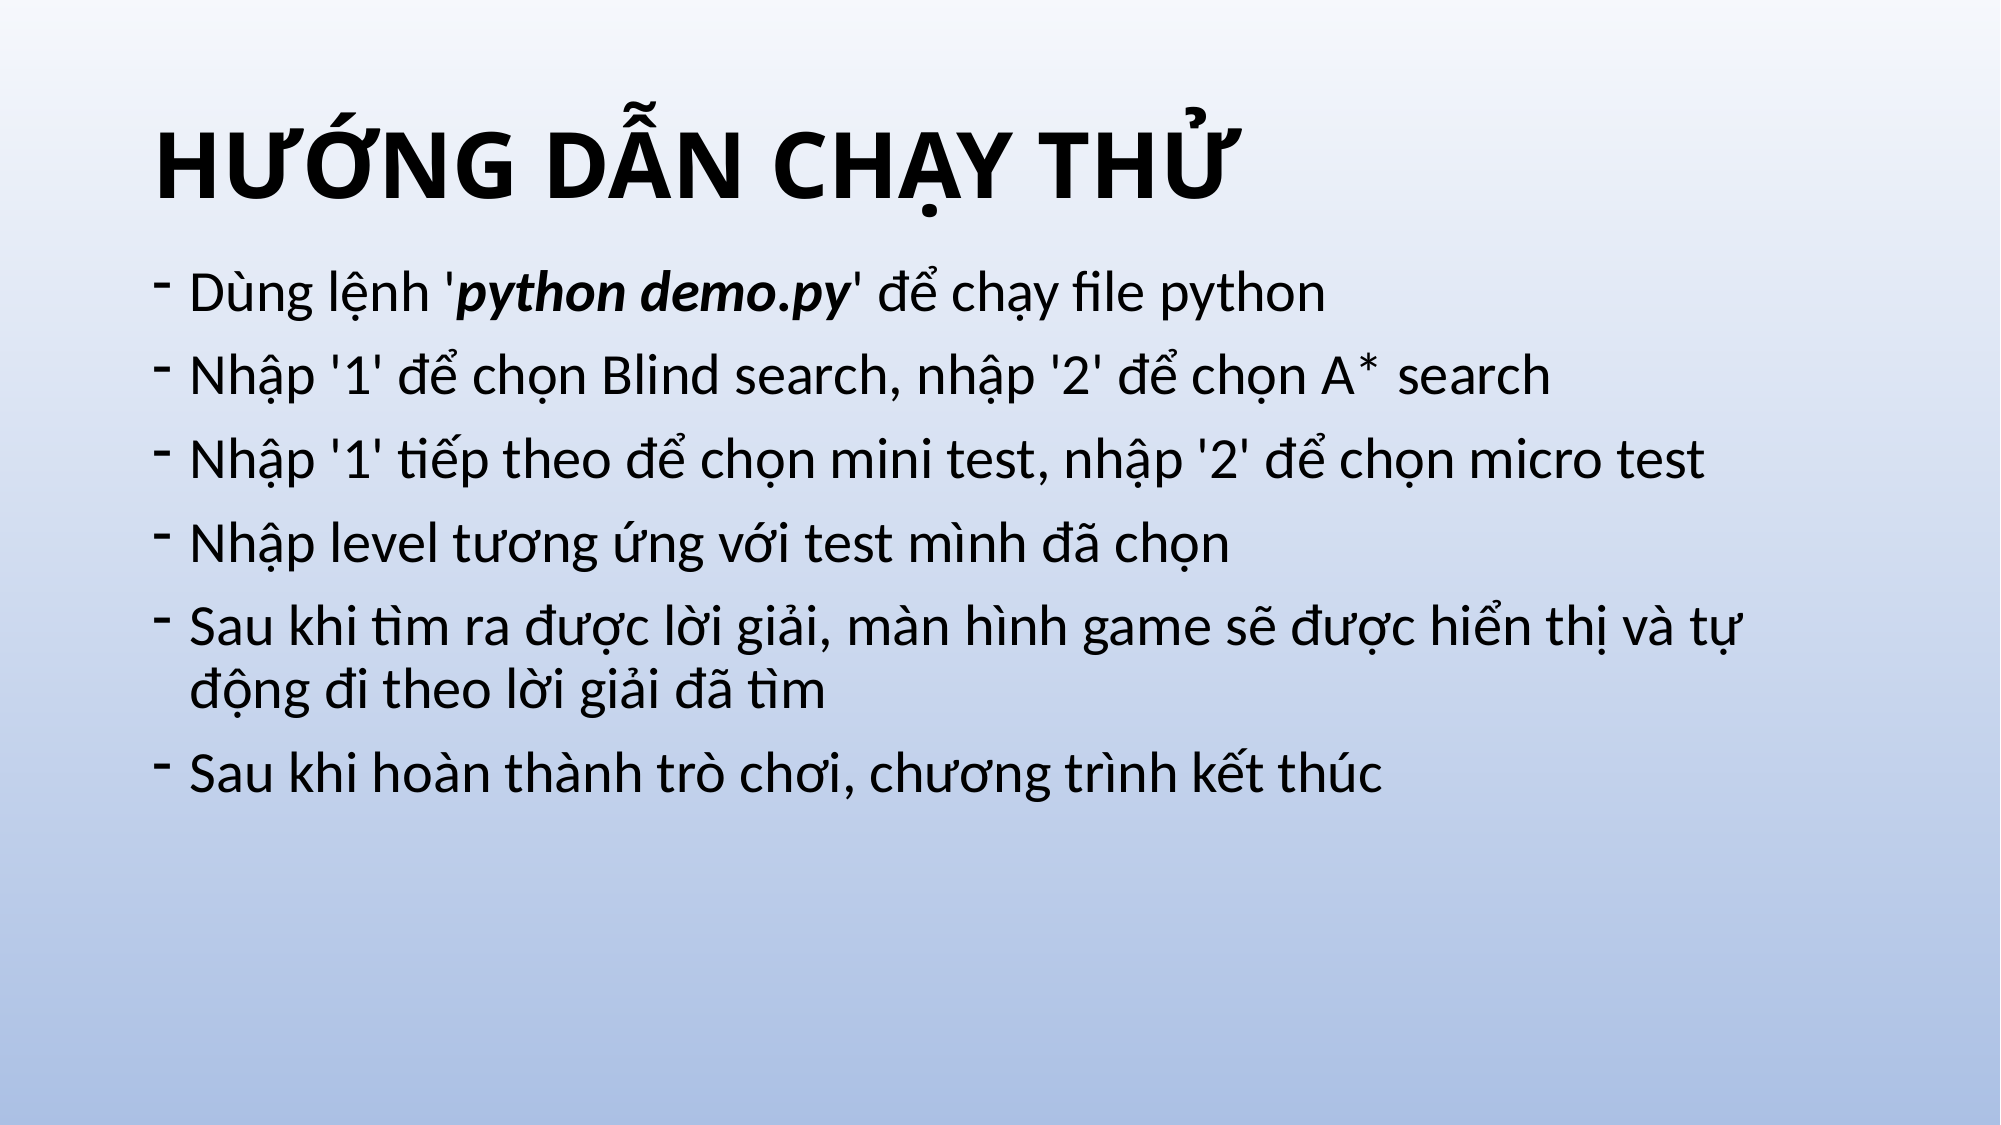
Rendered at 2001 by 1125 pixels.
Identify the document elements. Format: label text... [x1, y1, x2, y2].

title HƯỚNG DẪN CHẠY THỬ [137, 59, 1863, 253]
list Dùng lệnh 'python demo.py' để chạy file python Nhập '1' để chọn Blind search, nhập '2' để chọn A* search Nhập '1' tiếp theo để chọn mini test, nhập '2' để chọn micro test Nhập level tương ứng với test mình đã chọn Sau khi tìm ra được lời giải, màn hình game sẽ được hiển thị và tự động đi theo lời giải đã tìm Sau khi hoàn thành trò chơi, chương trình kết thúc [137, 253, 1863, 1096]
